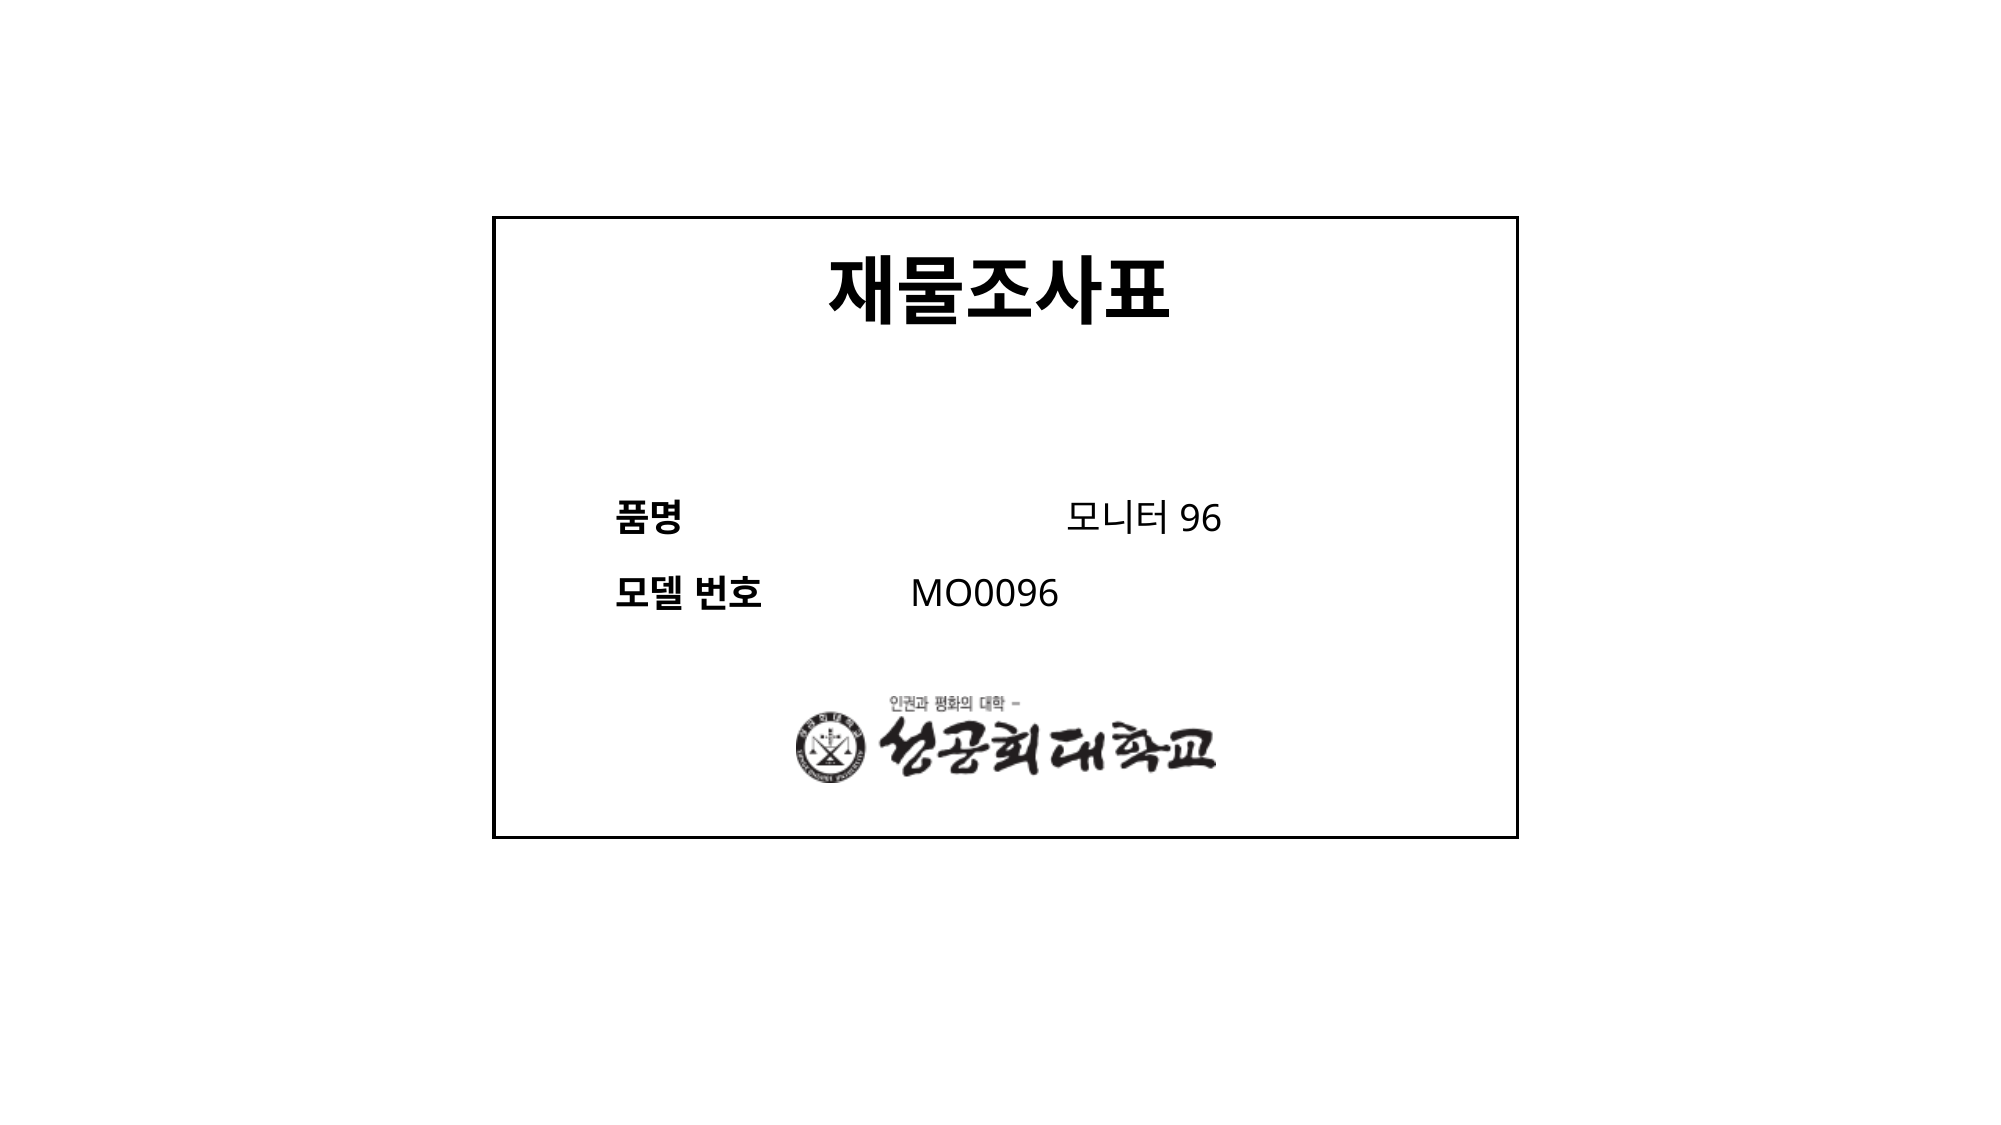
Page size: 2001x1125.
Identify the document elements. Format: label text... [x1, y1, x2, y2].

picture [796, 696, 1216, 784]
text_box 재물조사표 [812, 235, 1188, 341]
text_box 품명 [600, 486, 820, 547]
text_box 모니터96 [1052, 486, 1238, 547]
text_box 모델 번호 [600, 562, 820, 623]
text_box [492, 216, 1519, 839]
text_box MO0096 [895, 561, 1394, 622]
